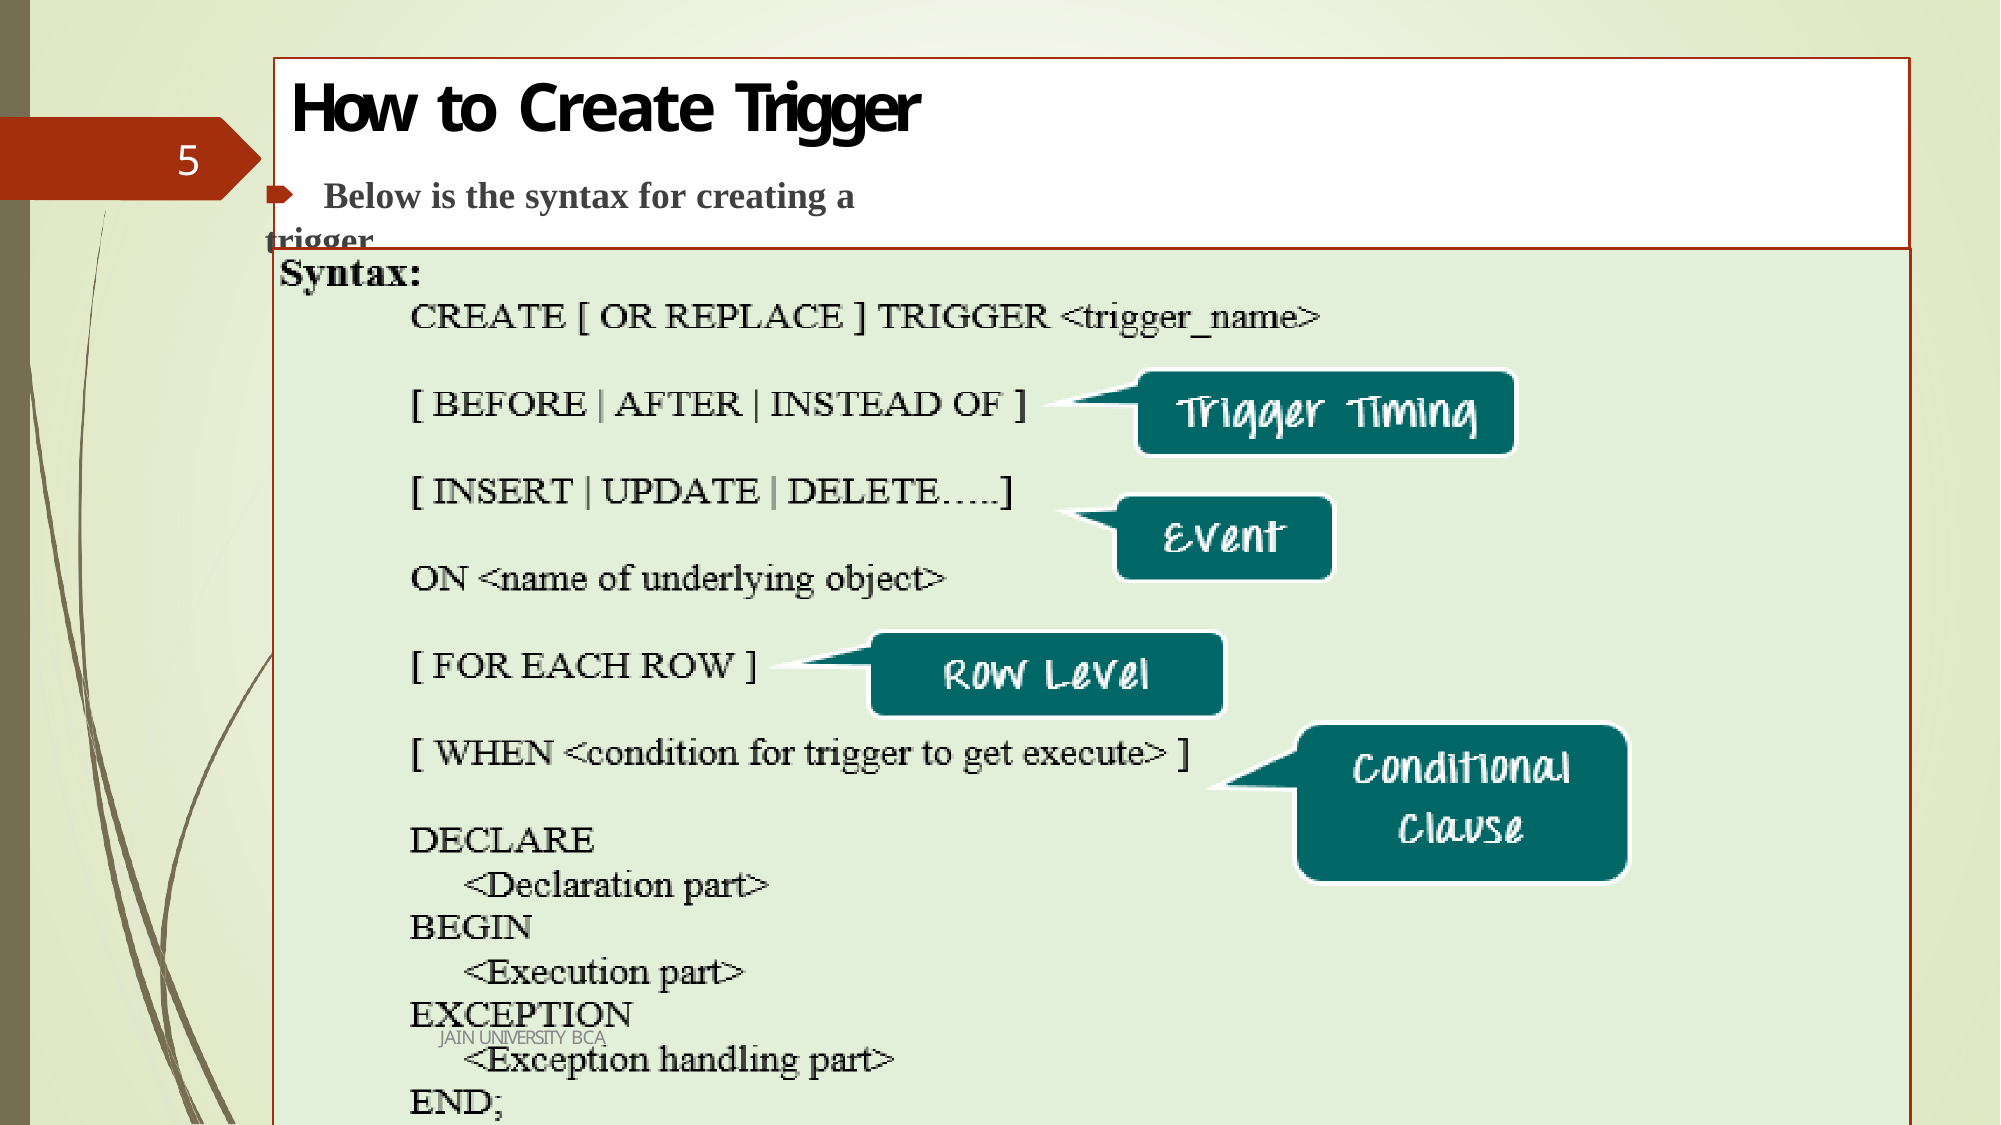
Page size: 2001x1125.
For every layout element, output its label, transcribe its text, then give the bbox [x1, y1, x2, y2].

text_box 5 [174, 131, 202, 184]
text_box 🠶 Below is the syntax for creating a trigger. [262, 169, 980, 262]
picture [30, 0, 2000, 1125]
title How to Create Trigger [274, 58, 1910, 246]
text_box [271, 247, 1913, 1125]
